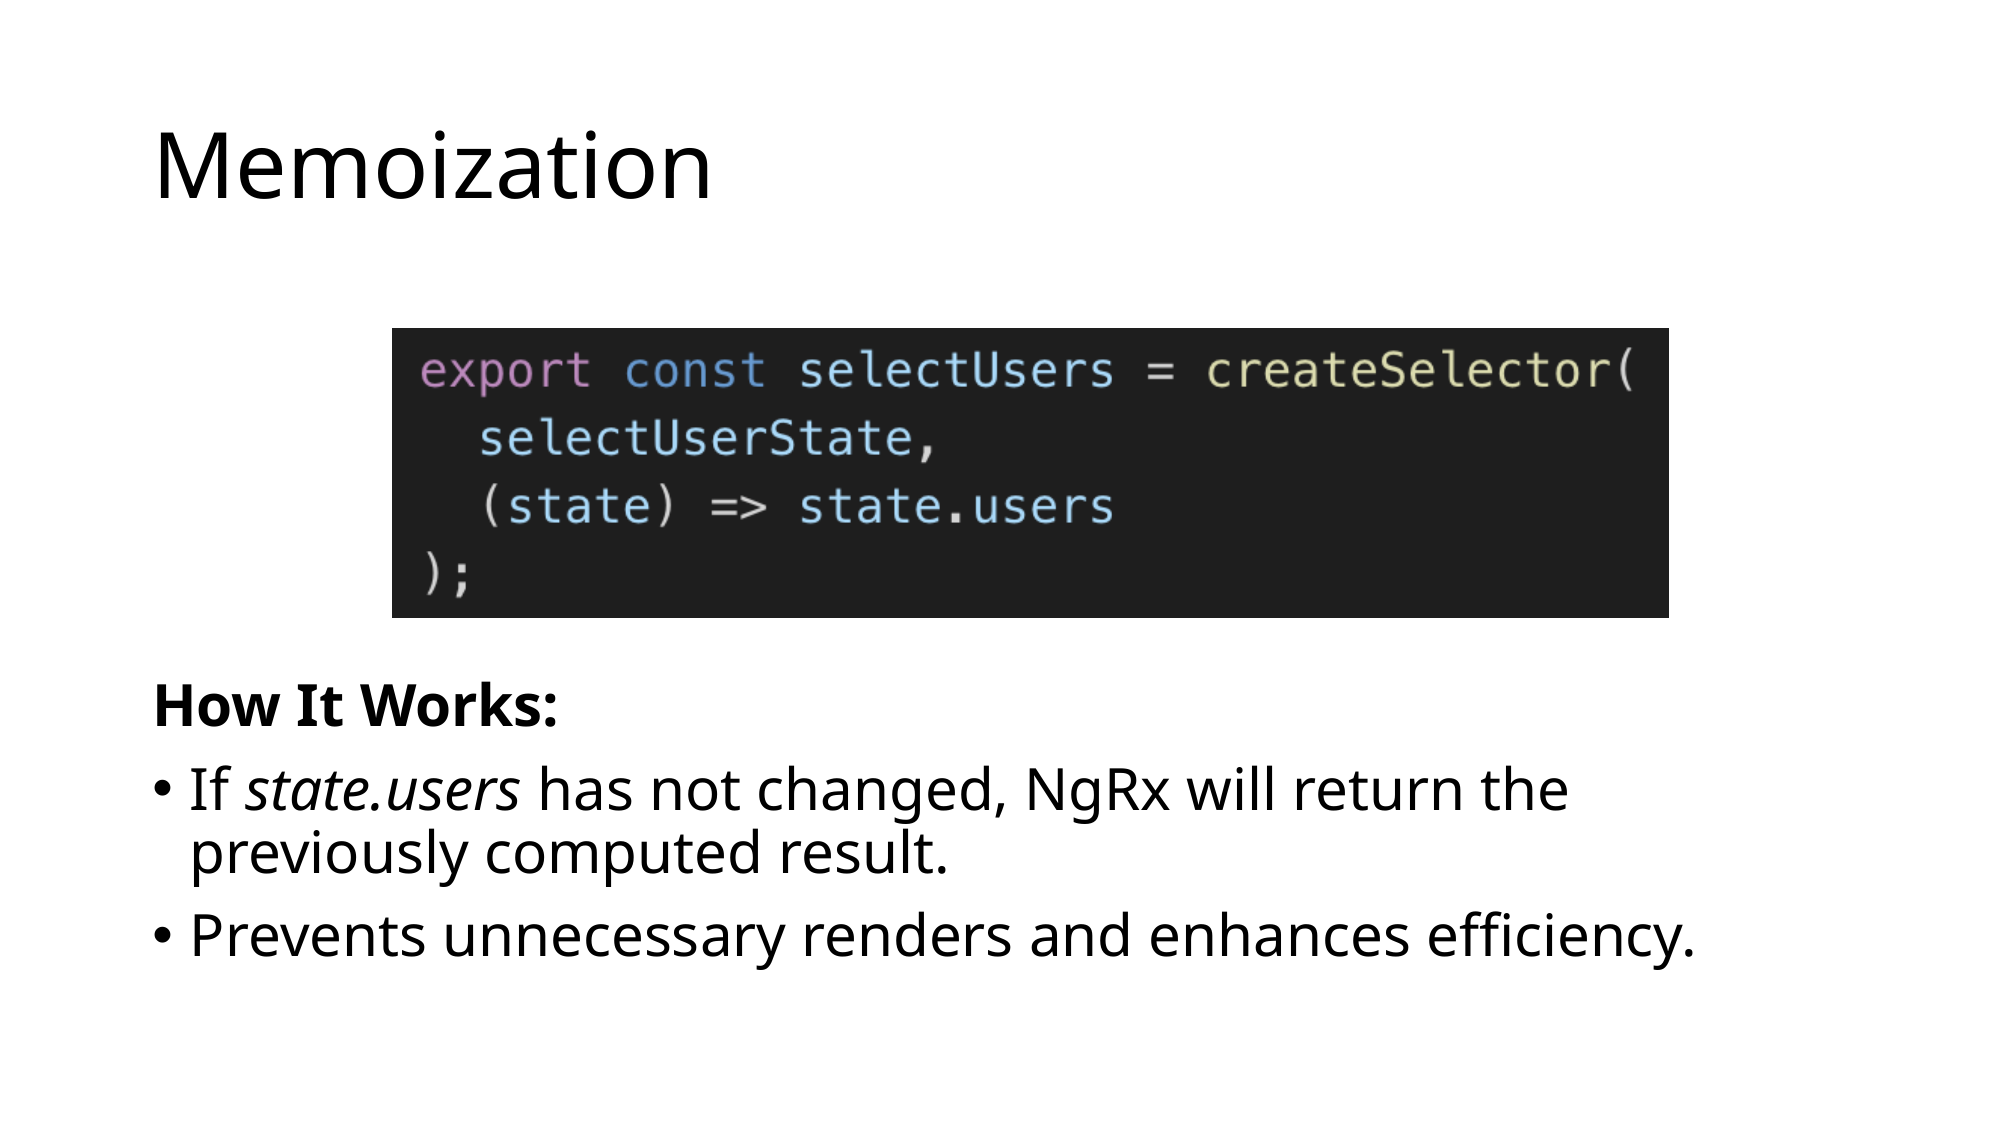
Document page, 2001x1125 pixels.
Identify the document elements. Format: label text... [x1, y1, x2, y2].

title Memoization [137, 59, 1863, 278]
picture [392, 327, 1670, 619]
list How It Works: If state.users has not changed, NgRx will return the previously computed result. Prevents unnecessary renders and enhances efficiency. [137, 668, 1863, 1066]
